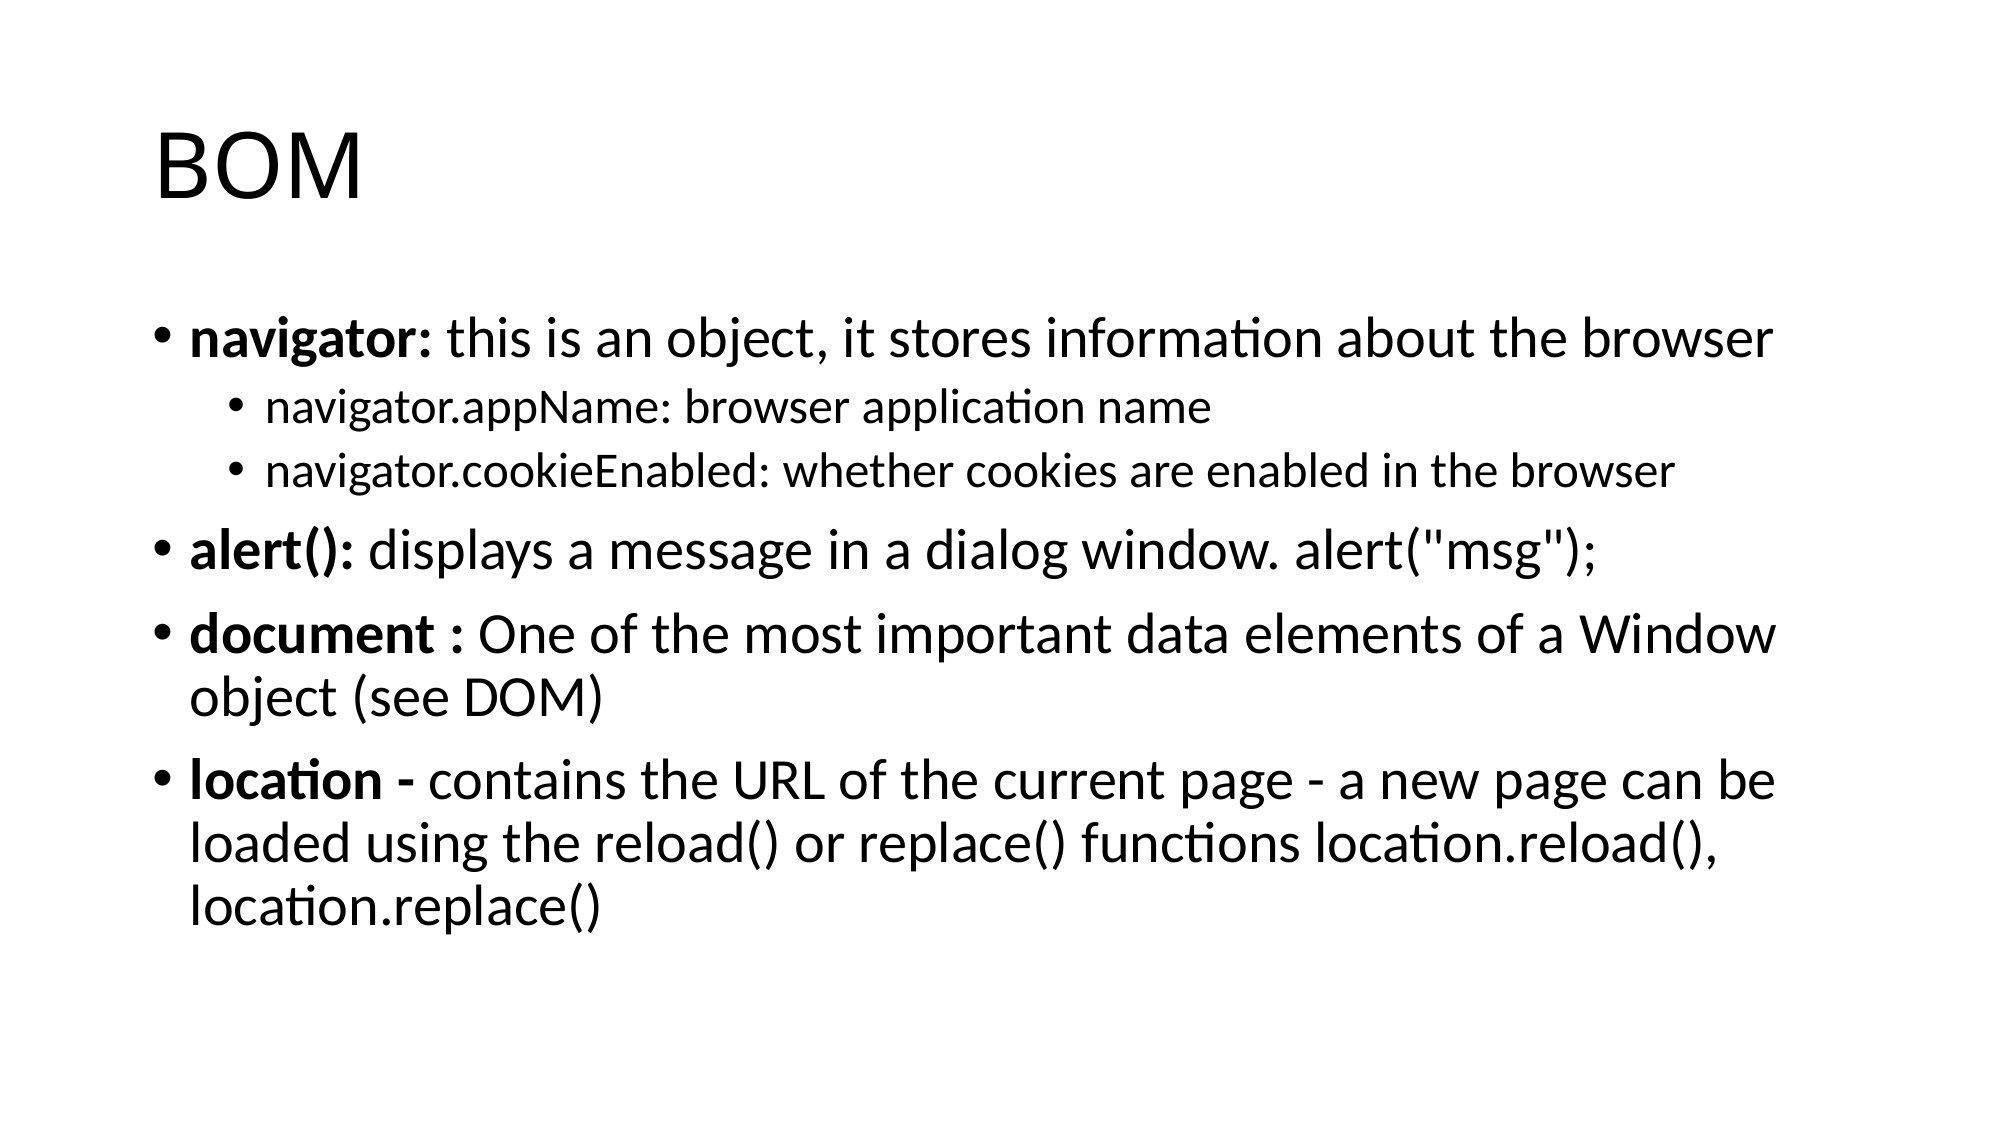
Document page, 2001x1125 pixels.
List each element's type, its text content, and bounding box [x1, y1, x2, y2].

list navigator: this is an object, it stores information about the browser navigator.appName: browser application name navigator.cookieEnabled: whether cookies are enabled in the browser alert(): displays a message in a dialog window. alert("msg"); document : One of the most important data elements of a Window object (see DOM) location - contains the URL of the current page - a new page can be loaded using the reload() or replace() functions location.reload(), location.replace() [137, 299, 1863, 1014]
title BOM [137, 59, 1863, 278]
